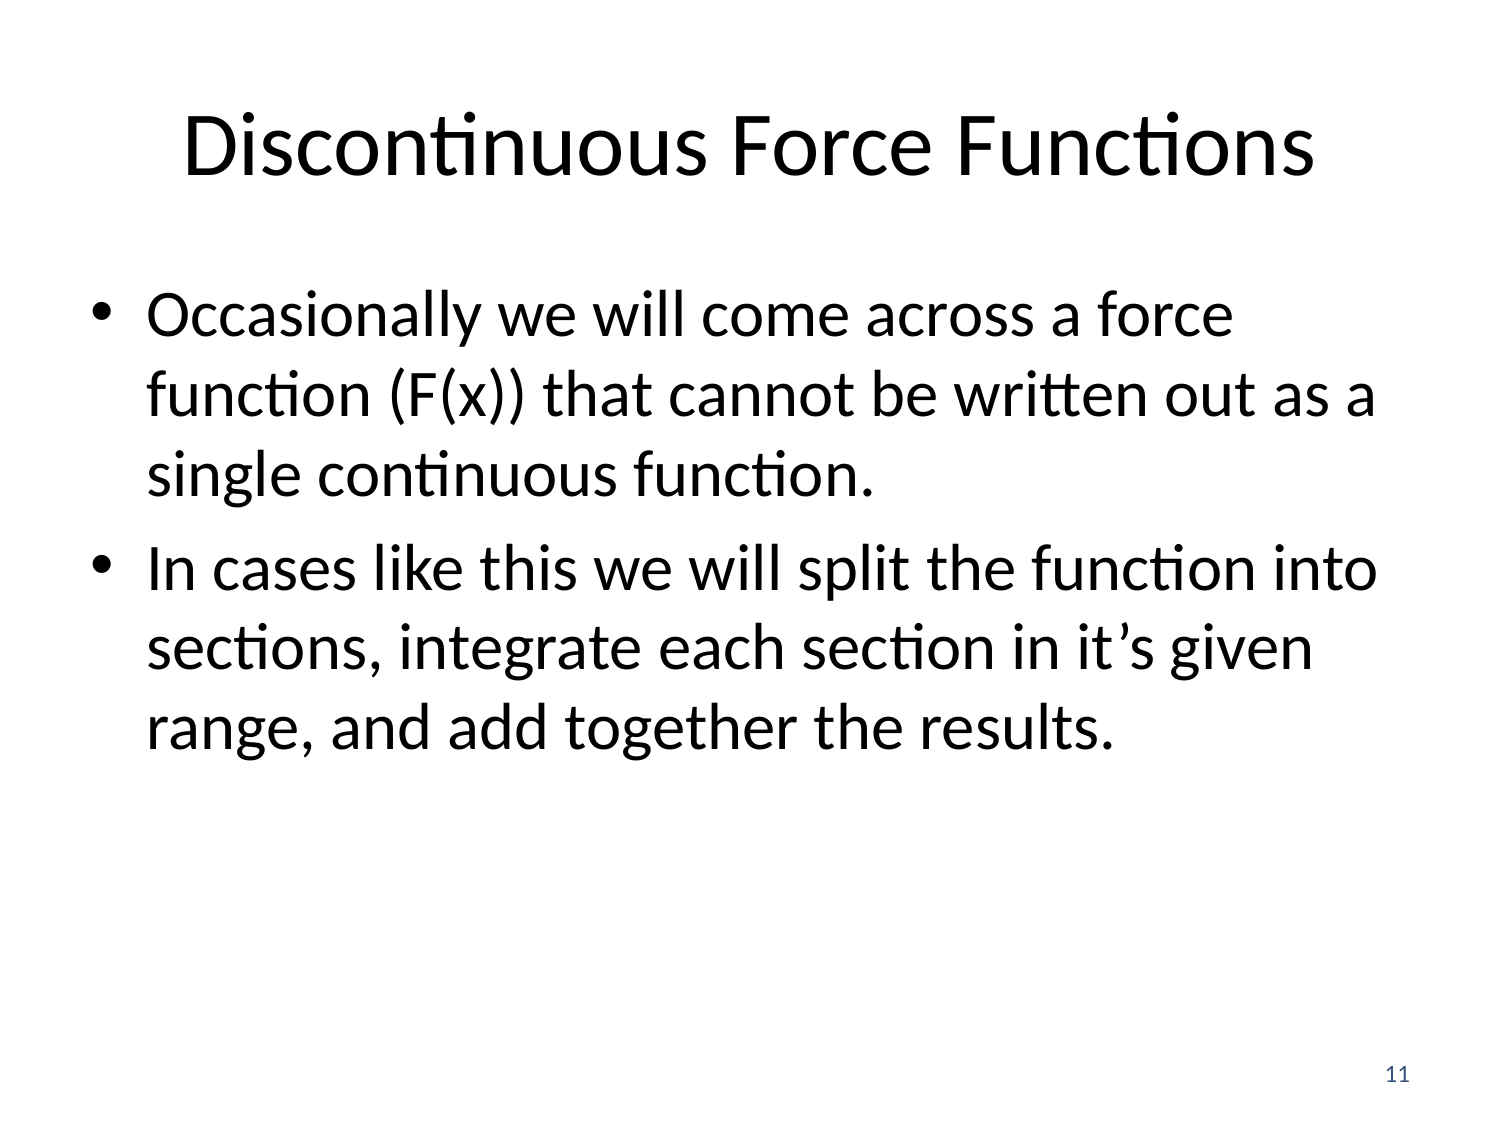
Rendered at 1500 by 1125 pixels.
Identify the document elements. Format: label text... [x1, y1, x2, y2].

title Discontinuous Force Functions [75, 45, 1425, 233]
list Occasionally we will come across a force function (F(x)) that cannot be written out as a single continuous function. In cases like this we will split the function into sections, integrate each section in it’s given range, and add together the results. [75, 262, 1425, 1005]
slide_number 11 [1074, 1042, 1425, 1103]
